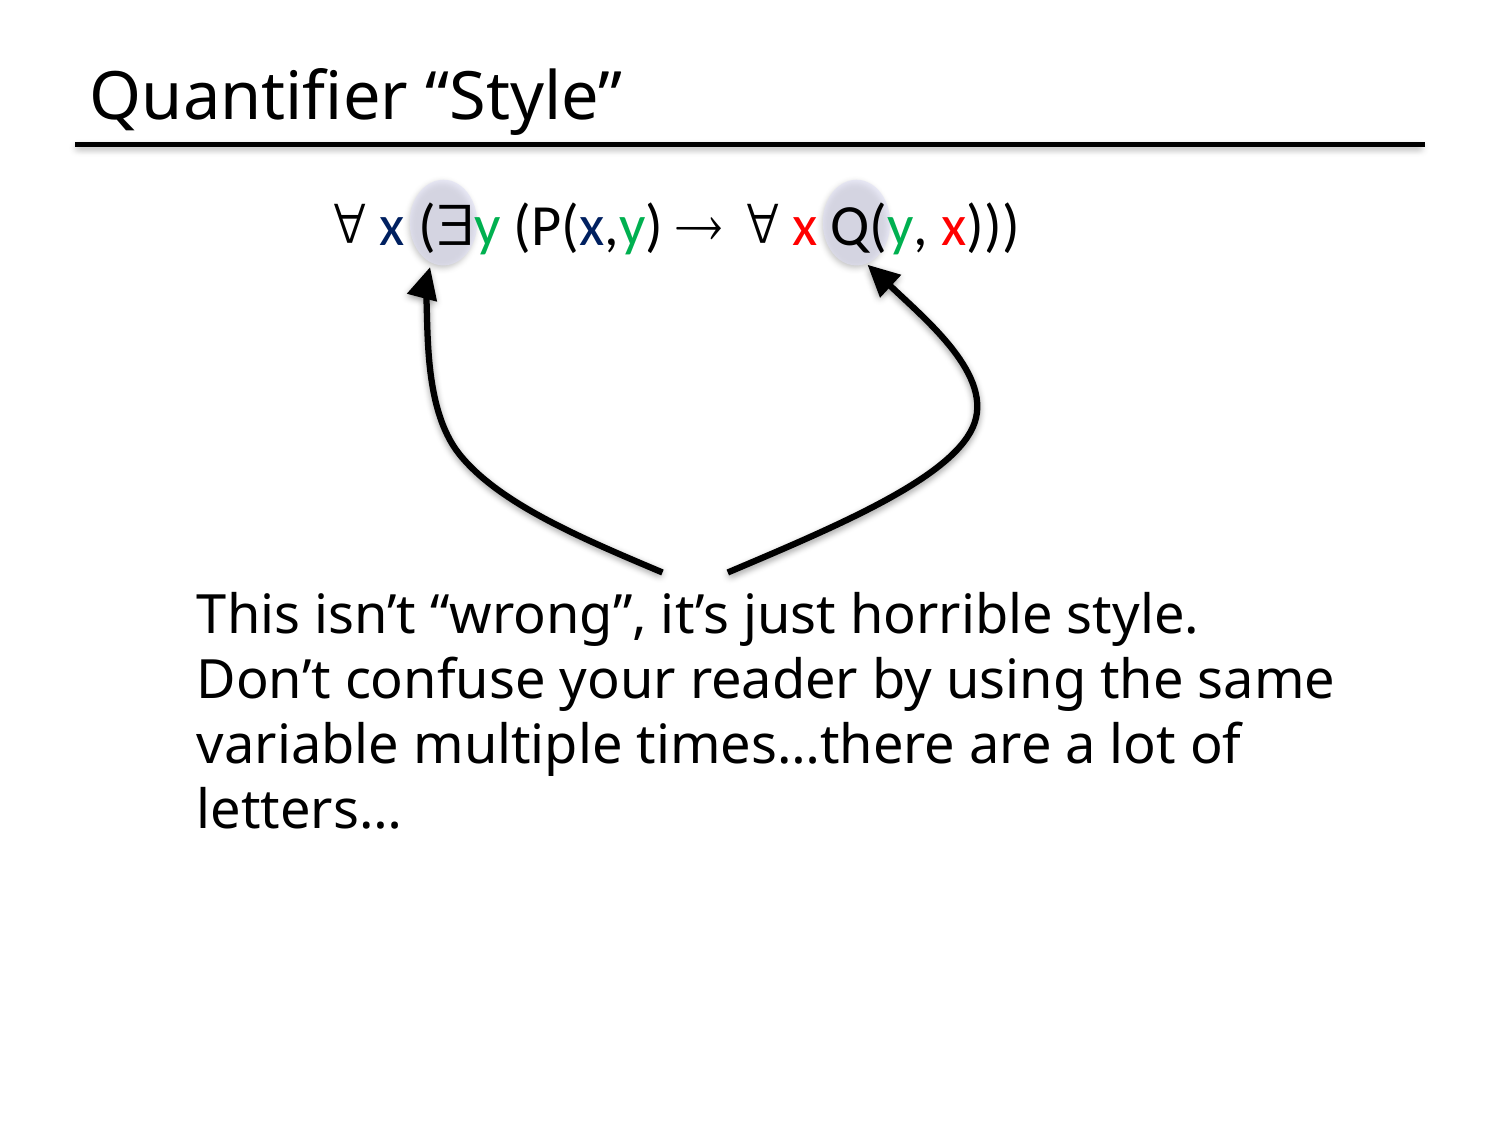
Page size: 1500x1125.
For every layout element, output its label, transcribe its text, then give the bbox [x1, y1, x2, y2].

text_box [408, 262, 664, 572]
text_box  x (y (P(x,y)   x Q(y, x))) [312, 179, 1146, 265]
text_box This isn’t “wrong”, it’s just horrible style. Don’t confuse your reader by using the same variable multiple times…there are a lot of letters… [182, 572, 1387, 847]
text_box [726, 264, 979, 572]
title Quantifier “Style” [75, 45, 1425, 145]
